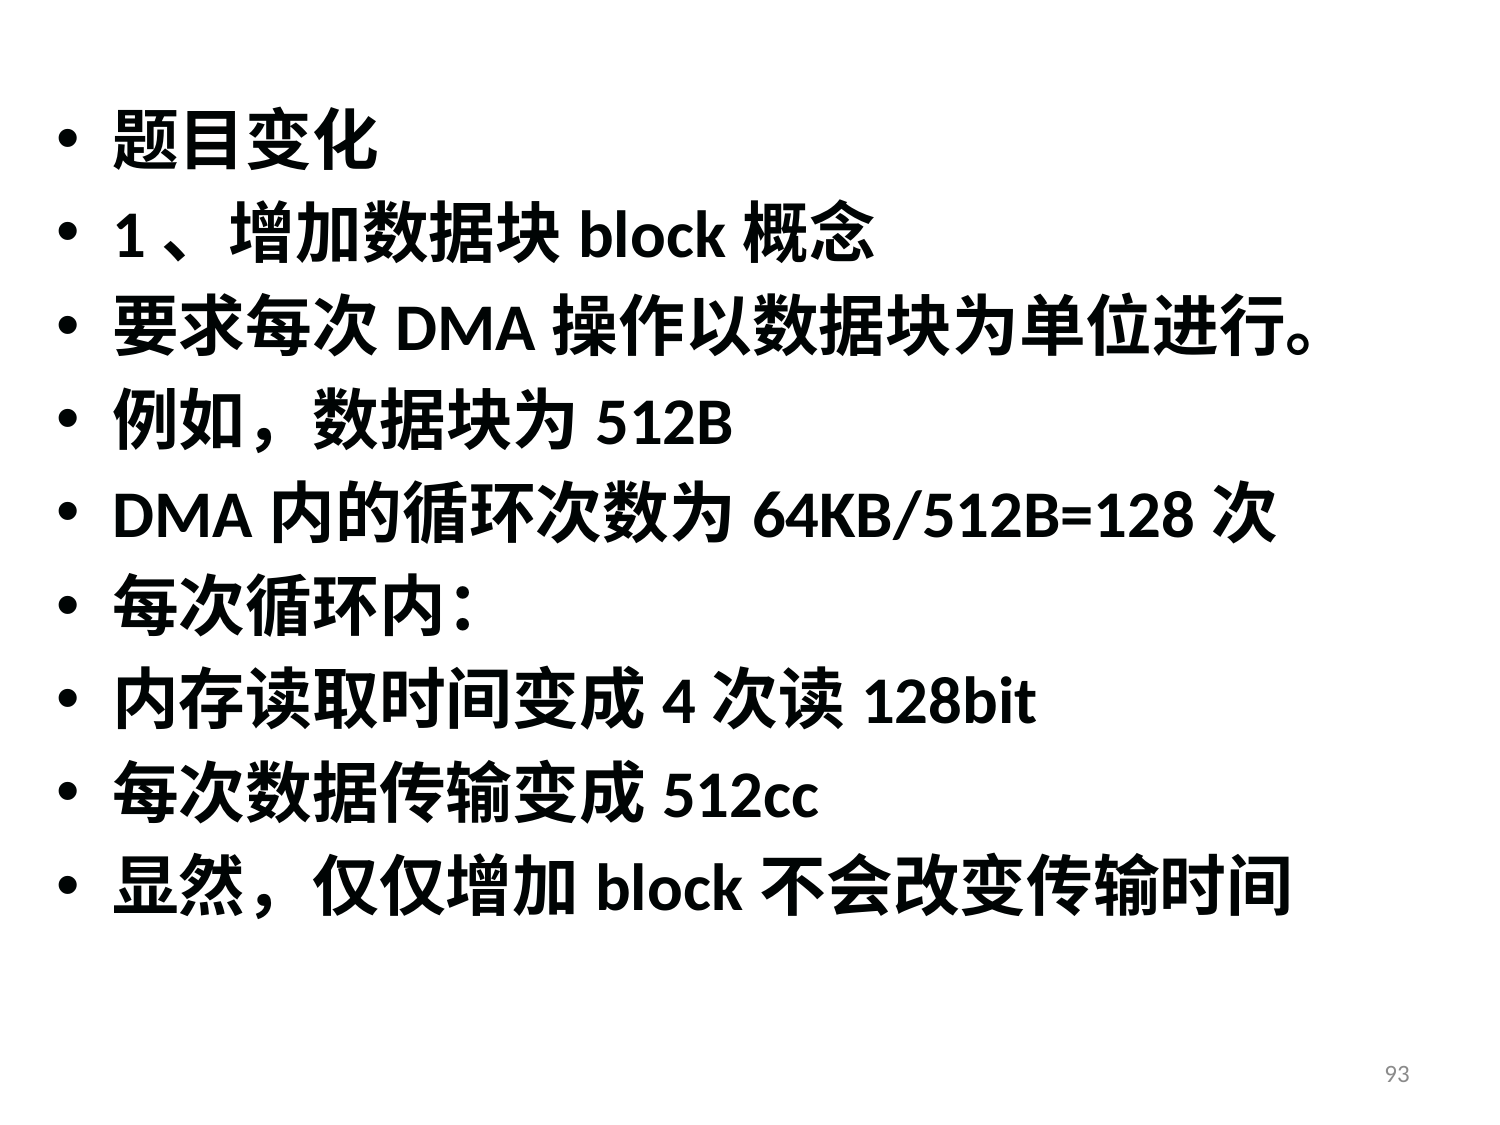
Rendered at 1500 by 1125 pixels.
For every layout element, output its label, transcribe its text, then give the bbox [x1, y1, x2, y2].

text_box 题目变化 1、增加数据块block概念 要求每次DMA操作以数据块为单位进行。 例如，数据块为512B DMA内的循环次数为64KB/512B=128次 每次循环内： 内存读取时间变成4次读128bit 每次数据传输变成512cc 显然，仅仅增加block不会改变传输时间 [41, 90, 1442, 1024]
text_box 93 [1074, 1042, 1425, 1103]
